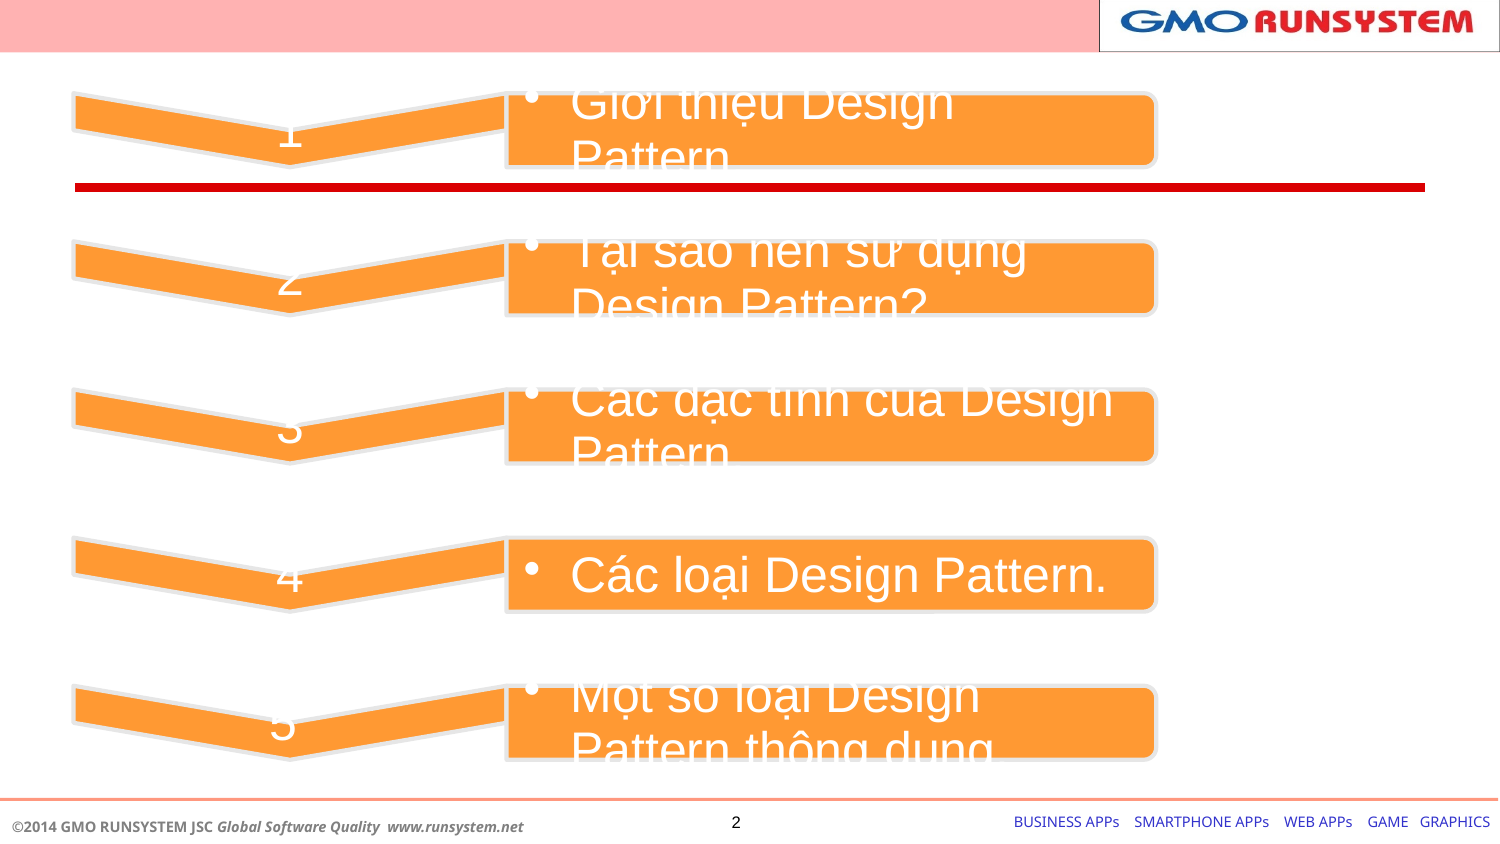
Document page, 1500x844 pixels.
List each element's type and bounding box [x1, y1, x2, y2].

text_box [73, 92, 1157, 761]
picture [1099, 0, 1500, 52]
